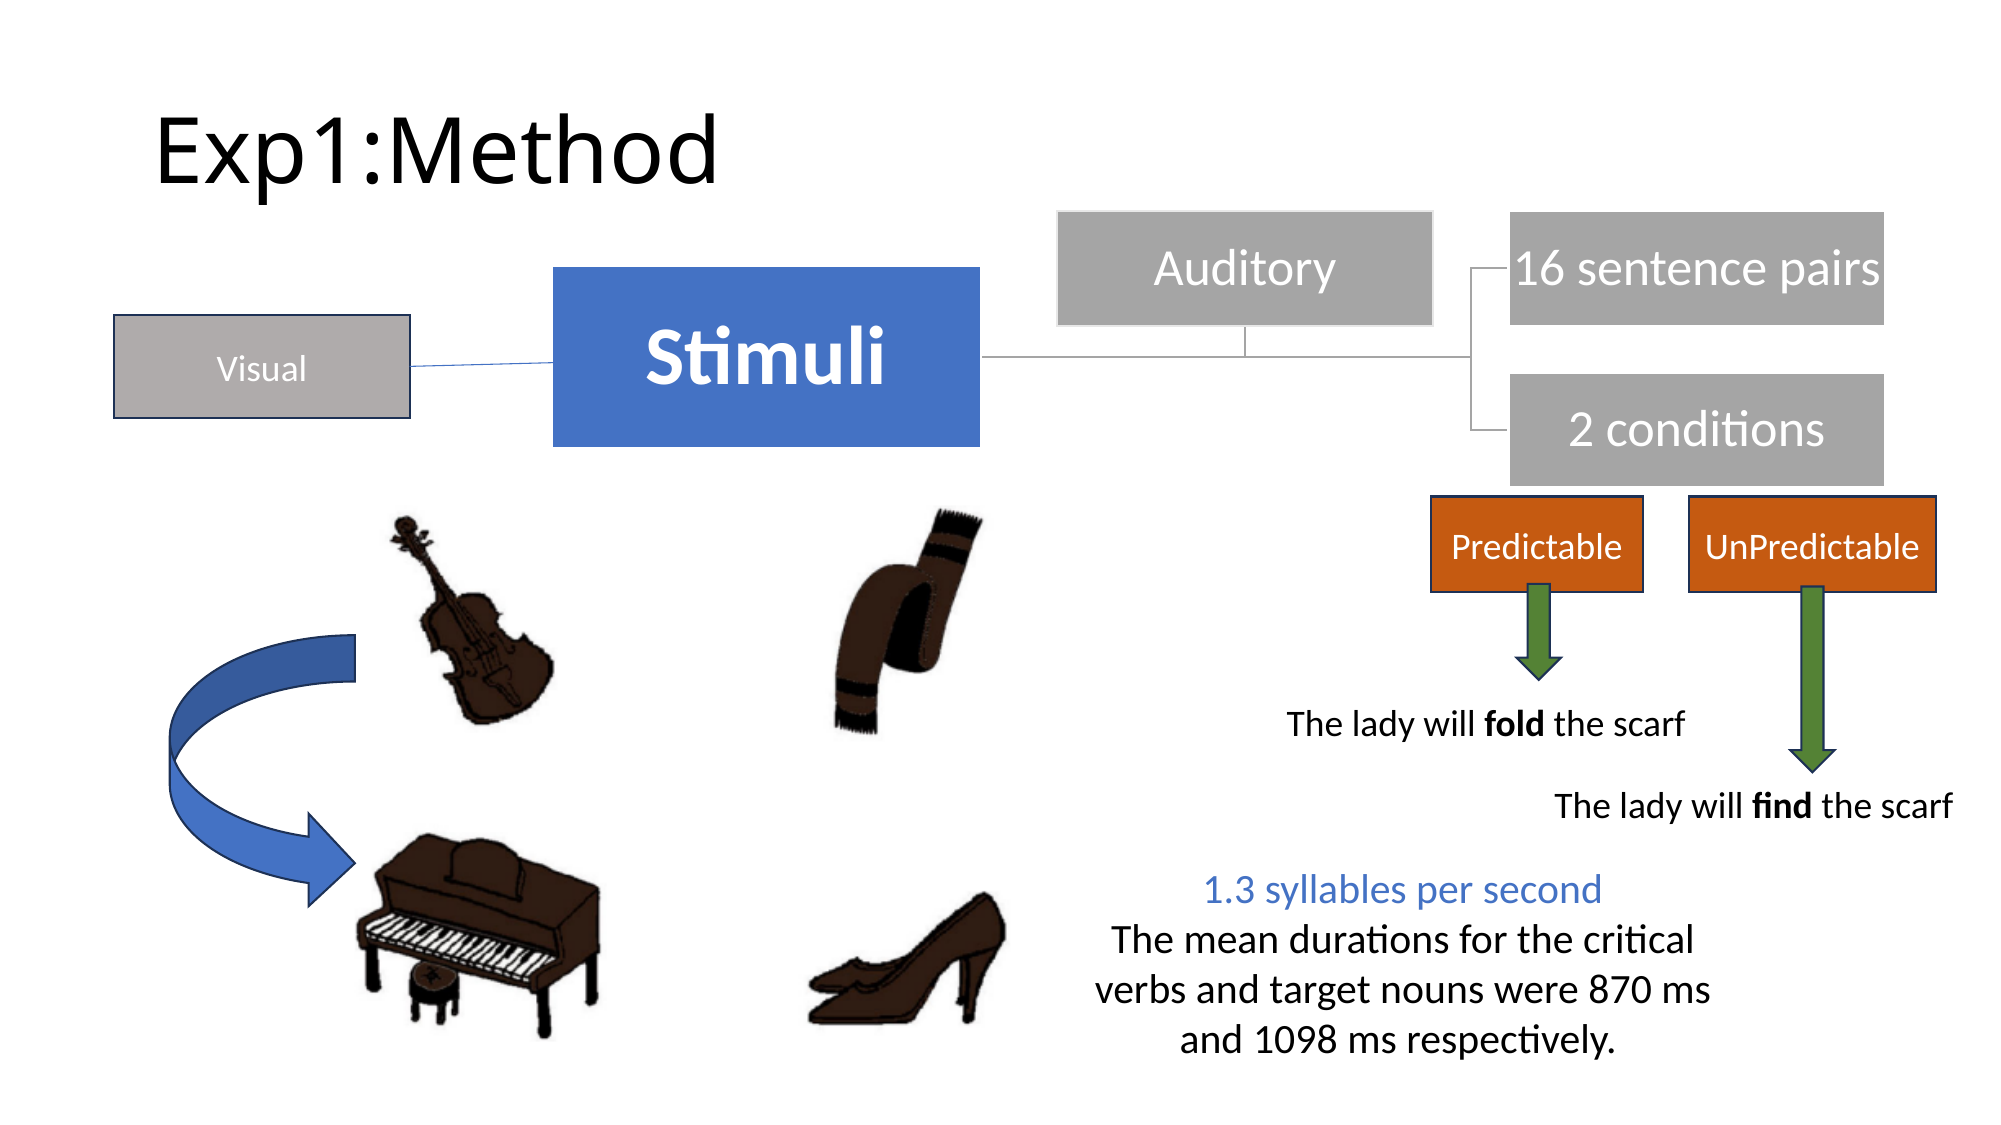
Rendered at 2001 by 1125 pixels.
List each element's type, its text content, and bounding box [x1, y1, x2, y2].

text_box [1800, 635, 1825, 691]
text_box 1.3 syllables per second The mean durations for the critical verbs and target nouns were 870 ms and 1098 ms respectively. [1068, 854, 1738, 1070]
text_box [552, 63, 1886, 635]
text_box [409, 362, 578, 367]
text_box UnPredictable [1886, 495, 1937, 593]
picture [251, 478, 1069, 1050]
text_box [168, 651, 251, 870]
title Exp1:Method [137, 45, 1863, 263]
text_box [1514, 635, 1564, 682]
text_box The lady will find the scarf [1539, 773, 2000, 833]
text_box [1790, 752, 1835, 773]
text_box Visual [113, 314, 411, 419]
text_box The lady will fold the scarf [1271, 691, 2000, 752]
